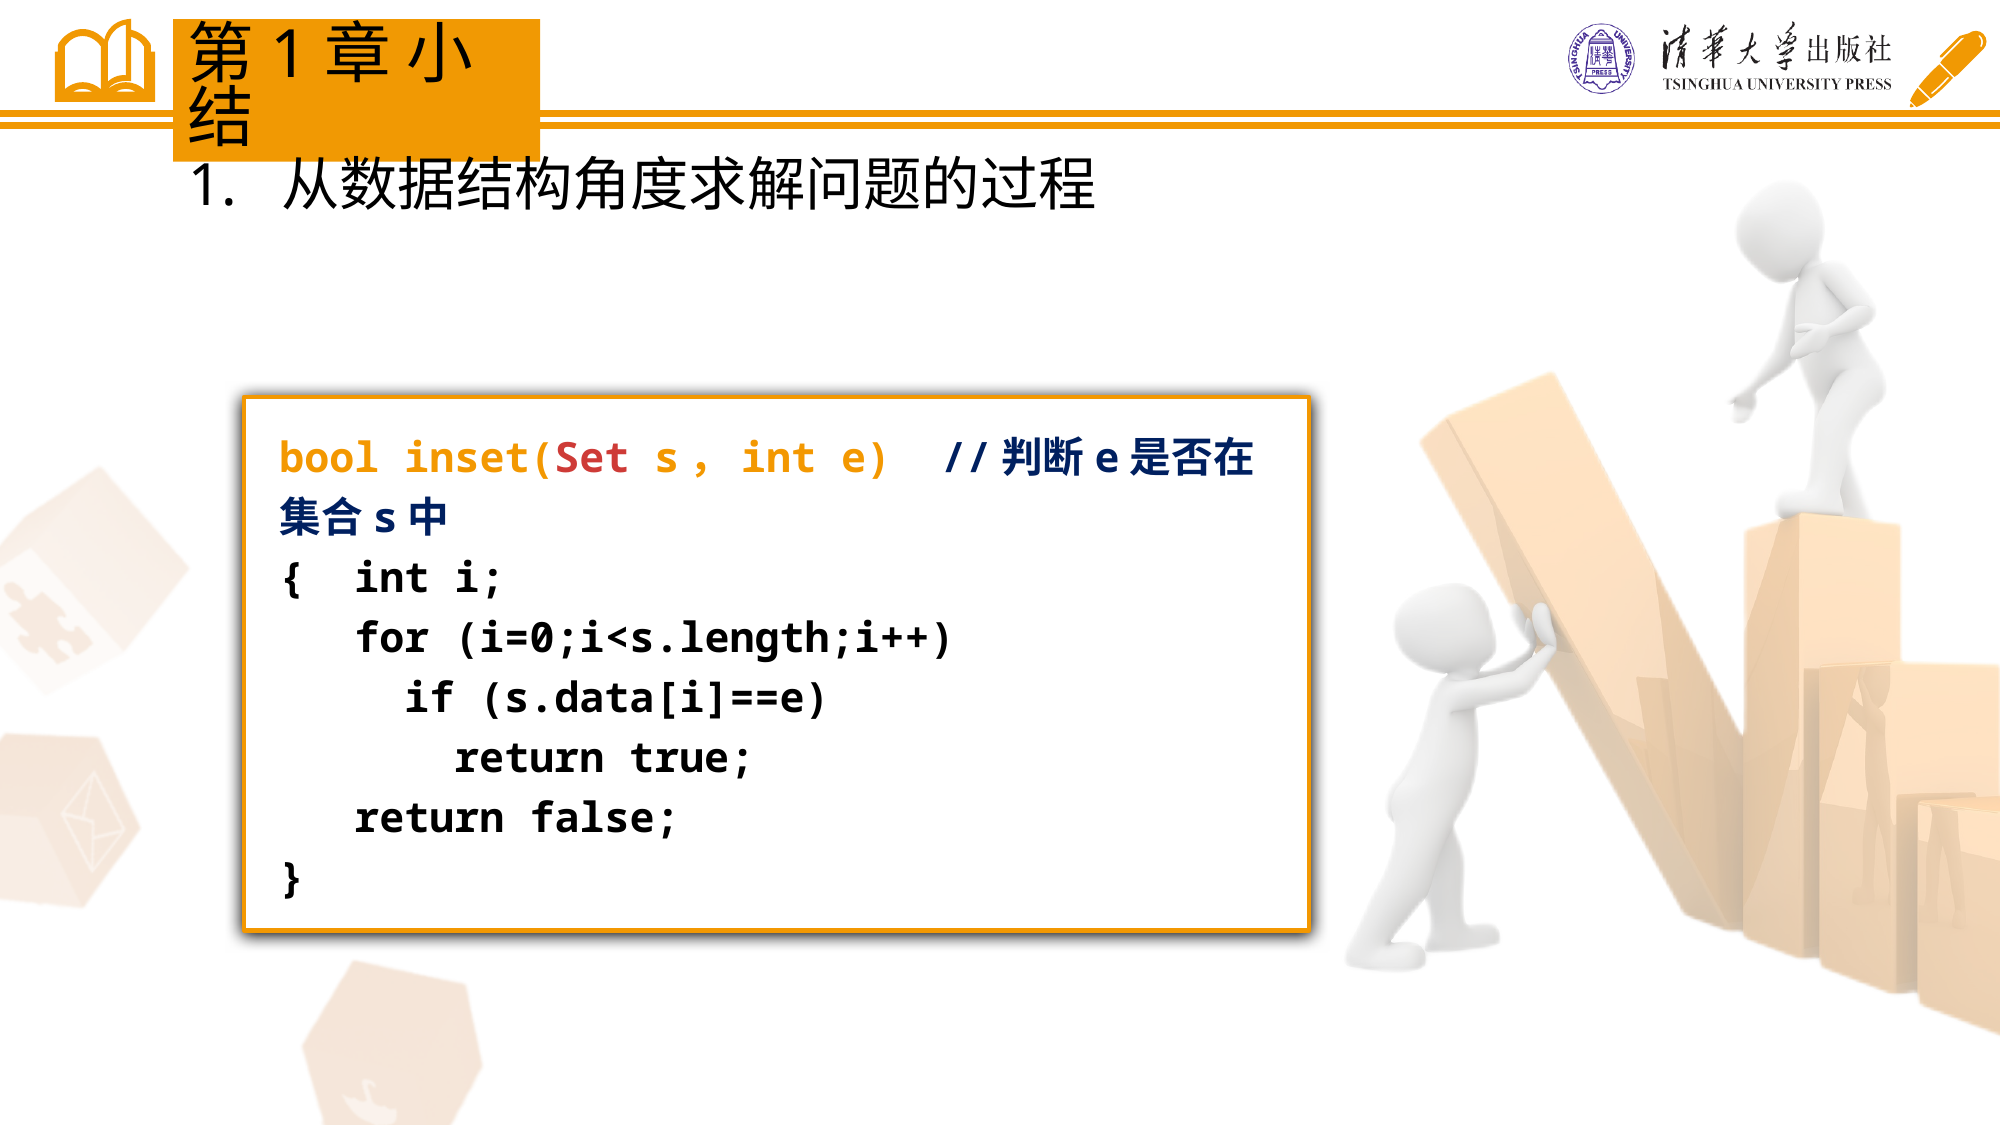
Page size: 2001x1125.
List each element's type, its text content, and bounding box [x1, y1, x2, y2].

text_box bool inset(Set s，int e) //判断e是否在集合s中 { int i; for (i=0;i<s.length;i++) if (s.data[i]==e) return true; return false; } [243, 396, 1258, 931]
picture [1936, 78, 1948, 90]
text_box 1. 从数据结构角度求解问题的过程 [173, 153, 1119, 225]
picture [1263, 0, 2000, 1125]
text_box 第1章 小结 [173, 19, 541, 153]
